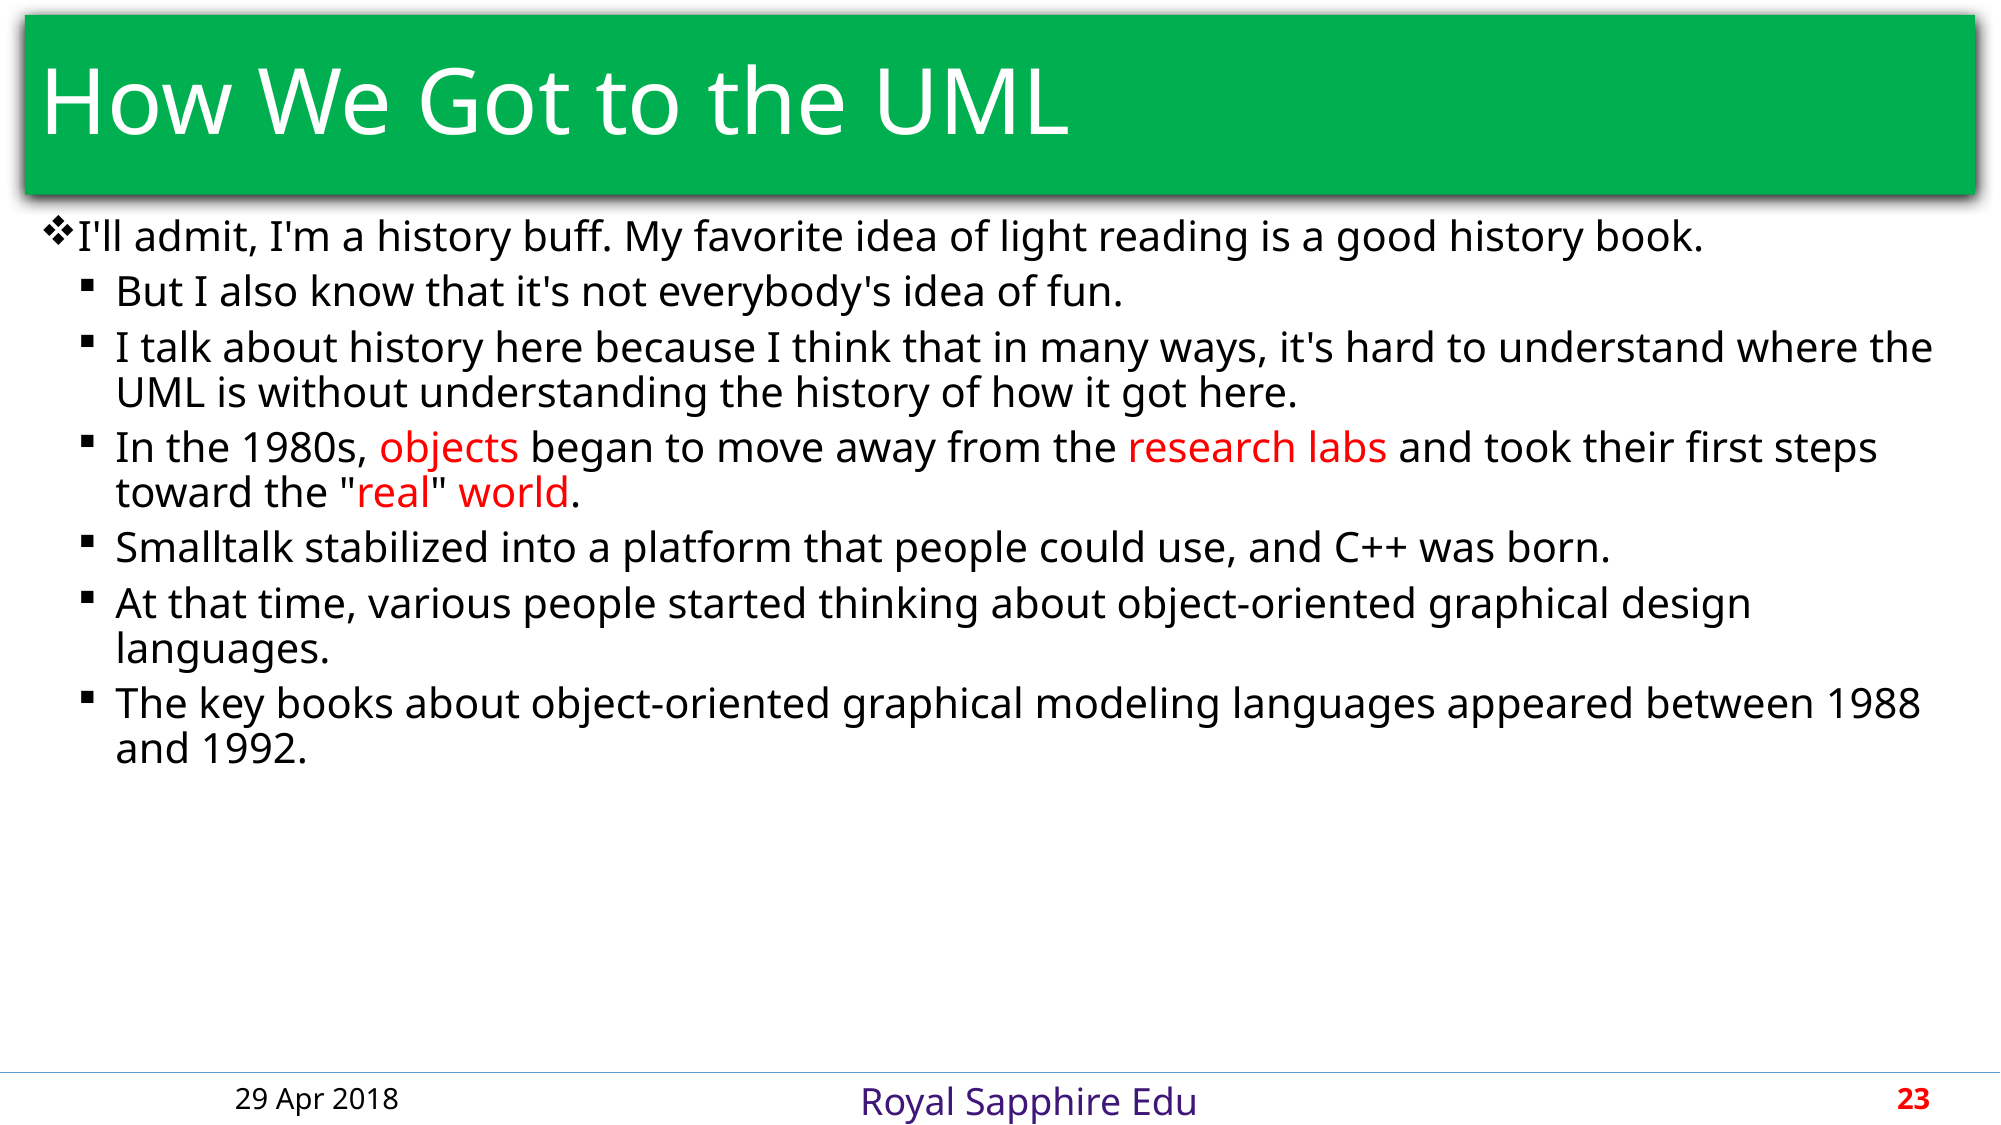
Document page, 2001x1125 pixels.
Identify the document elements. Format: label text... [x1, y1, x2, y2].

title How We Got to the UML [24, 14, 1975, 195]
slide_number 23 [1495, 1072, 1946, 1115]
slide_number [220, 1072, 671, 1115]
list I'll admit, I'm a history buff. My favorite idea of light reading is a good history book. But I also know that it's not everybody's idea of fun. I talk about history here because I think that in many ways, it's hard to understand where the UML is without understanding the history of how it got here. In the 1980s, objects began to move away from the research labs and took their first steps toward the "real" world. Smalltalk stabilized into a platform that people could use, and C++ was born. At that time, various people started thinking about object-oriented graphical design languages. The key books about object-oriented graphical modeling languages appeared between 1988 and 1992. [24, 208, 1975, 1063]
